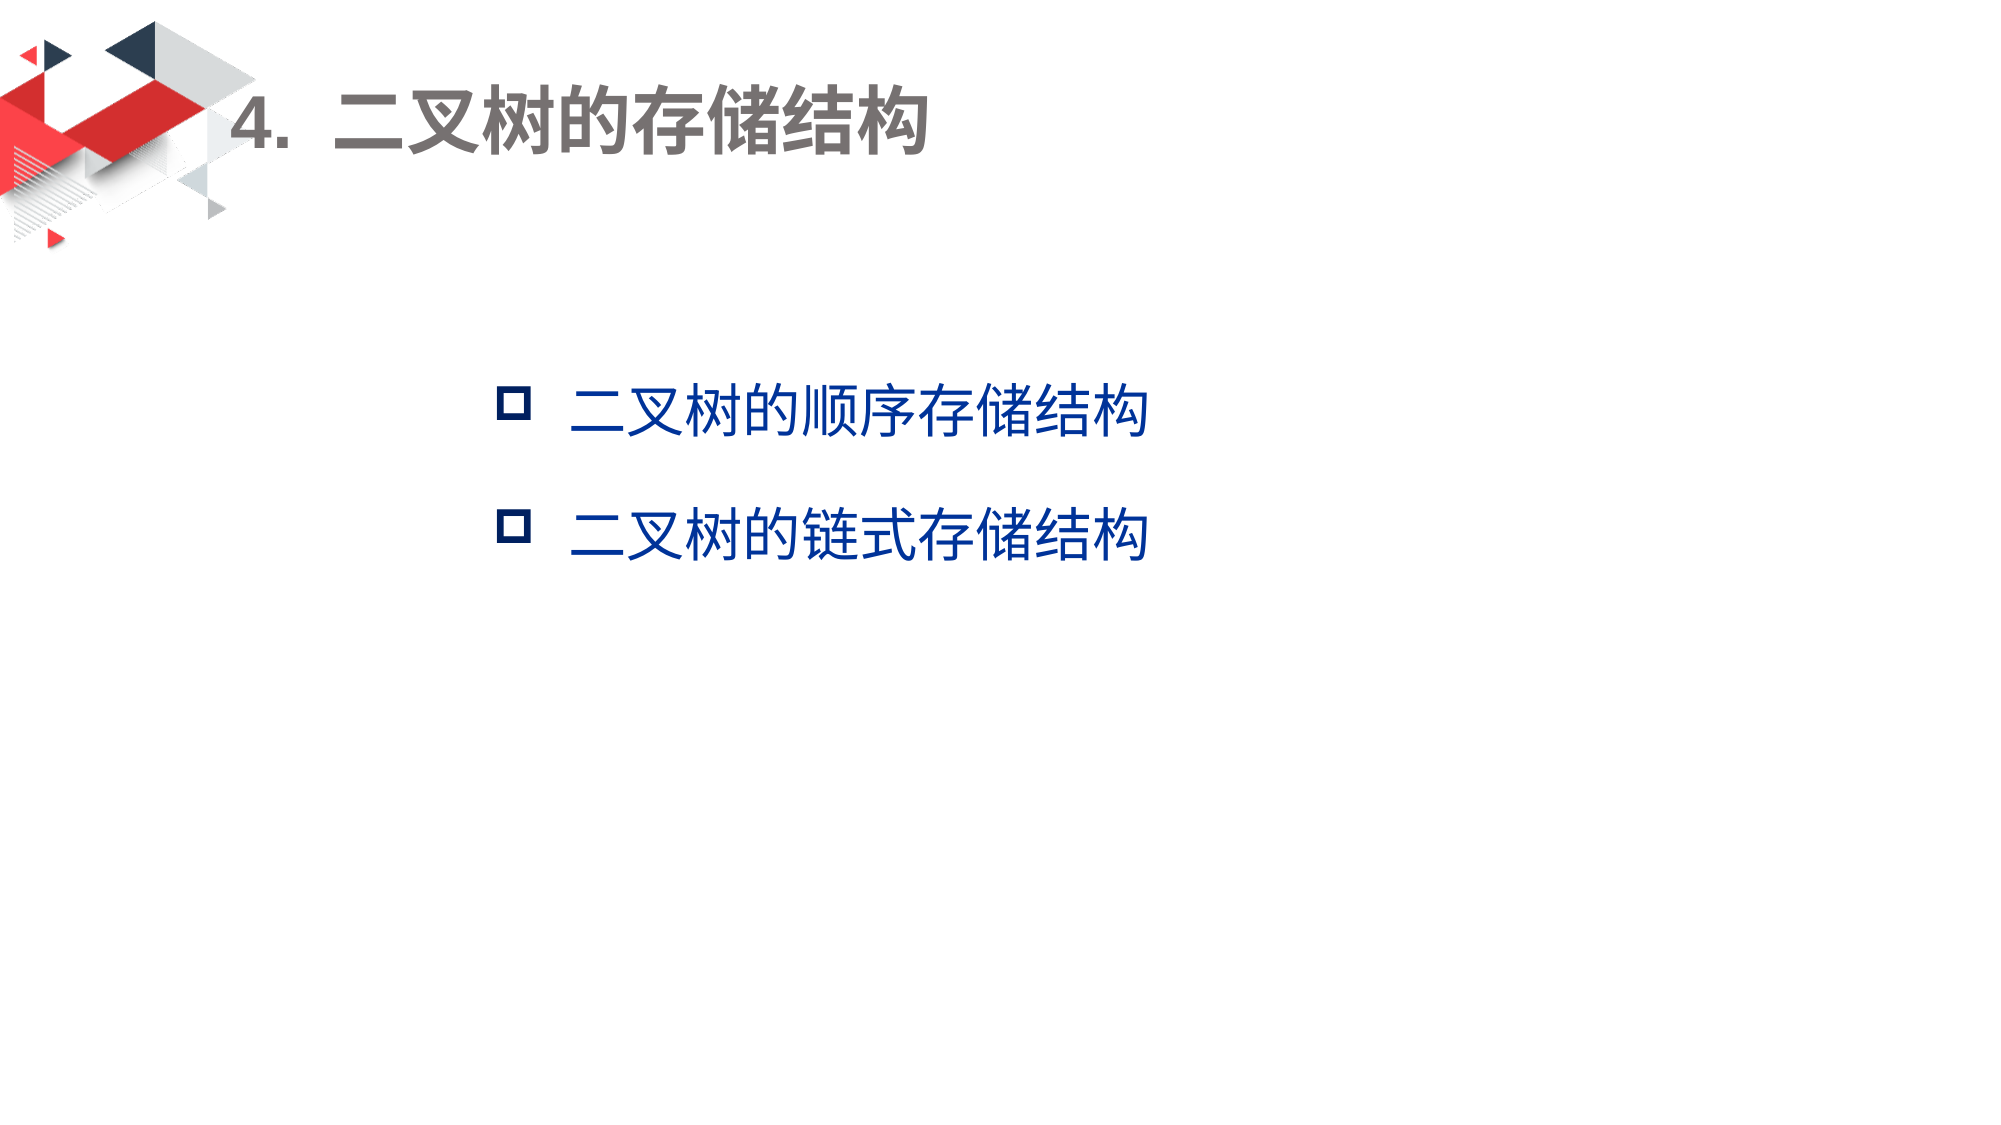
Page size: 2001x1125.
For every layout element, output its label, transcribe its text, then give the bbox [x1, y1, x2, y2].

picture [0, 21, 256, 255]
text_box 二叉树的链式存储结构 [478, 476, 1188, 568]
title 4. 二叉树的存储结构 [215, 60, 1134, 188]
text_box 二叉树的顺序存储结构 [478, 352, 1188, 445]
